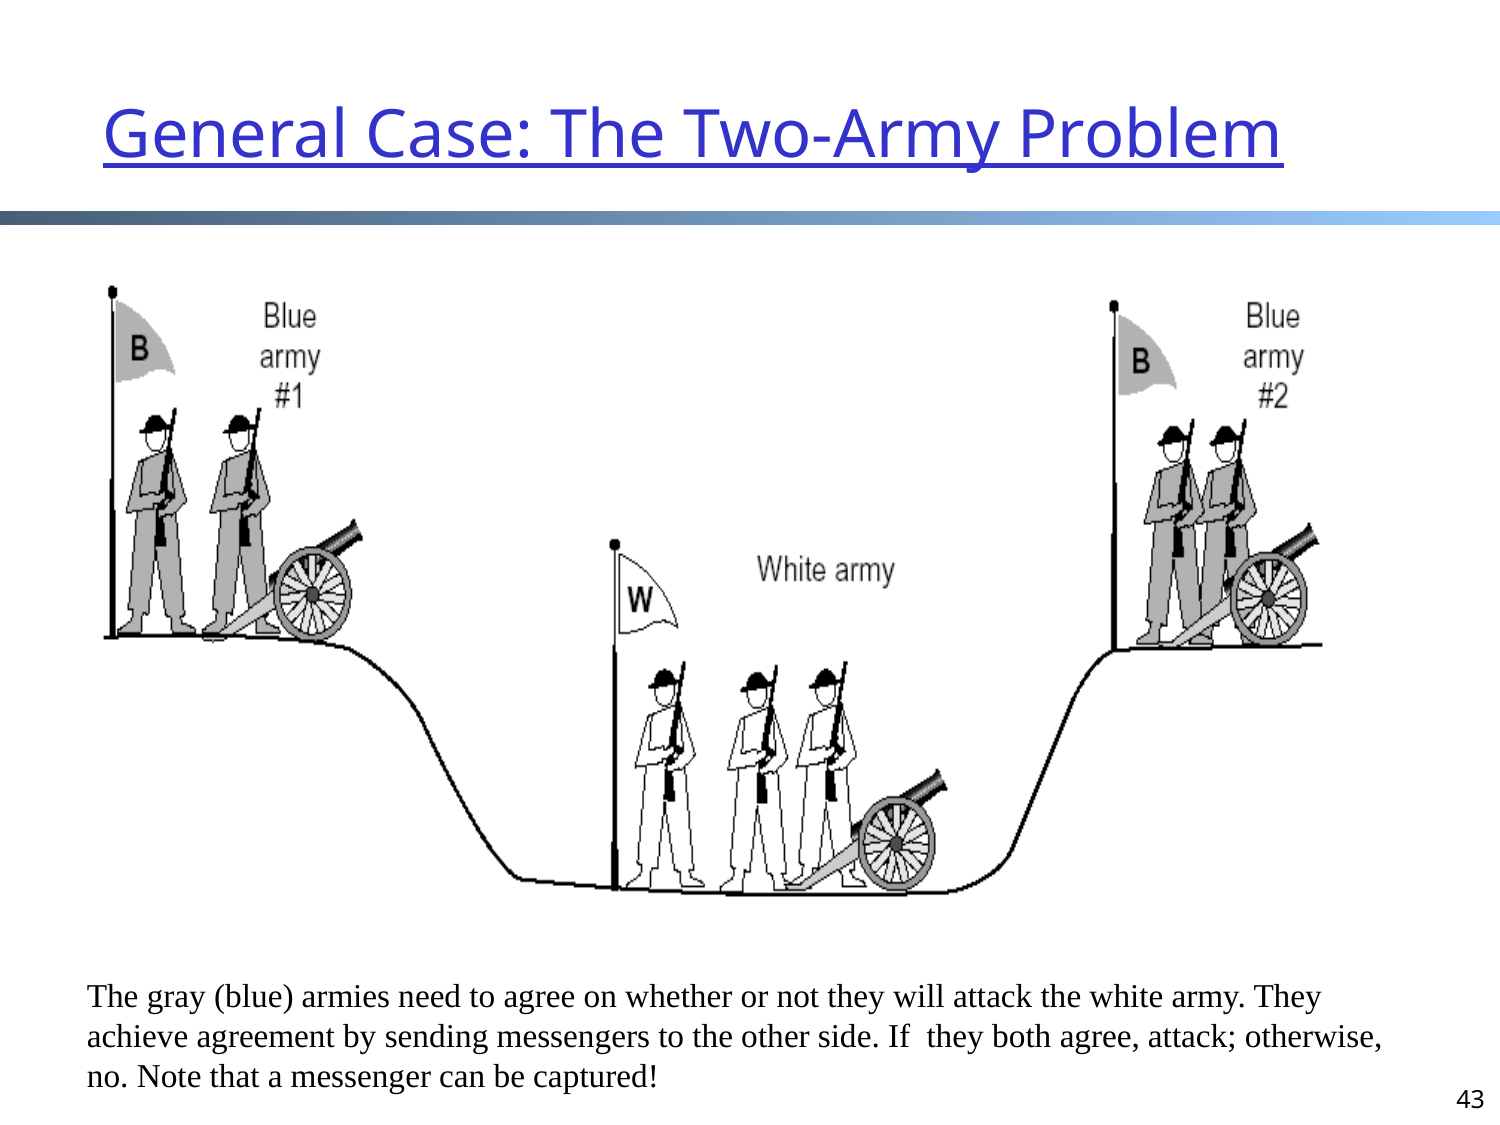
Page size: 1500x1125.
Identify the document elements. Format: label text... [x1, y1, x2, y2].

title General Case: The Two-Army Problem [87, 37, 1363, 225]
text_box The gray (blue) armies need to agree on whether or not they will attack the white army. They achieve agreement by sending messengers to the other side. If they both agree, attack; otherwise, no. Note that a messenger can be captured! [72, 966, 1437, 1102]
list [98, 276, 1330, 906]
slide_number 43 [1150, 1049, 1500, 1125]
